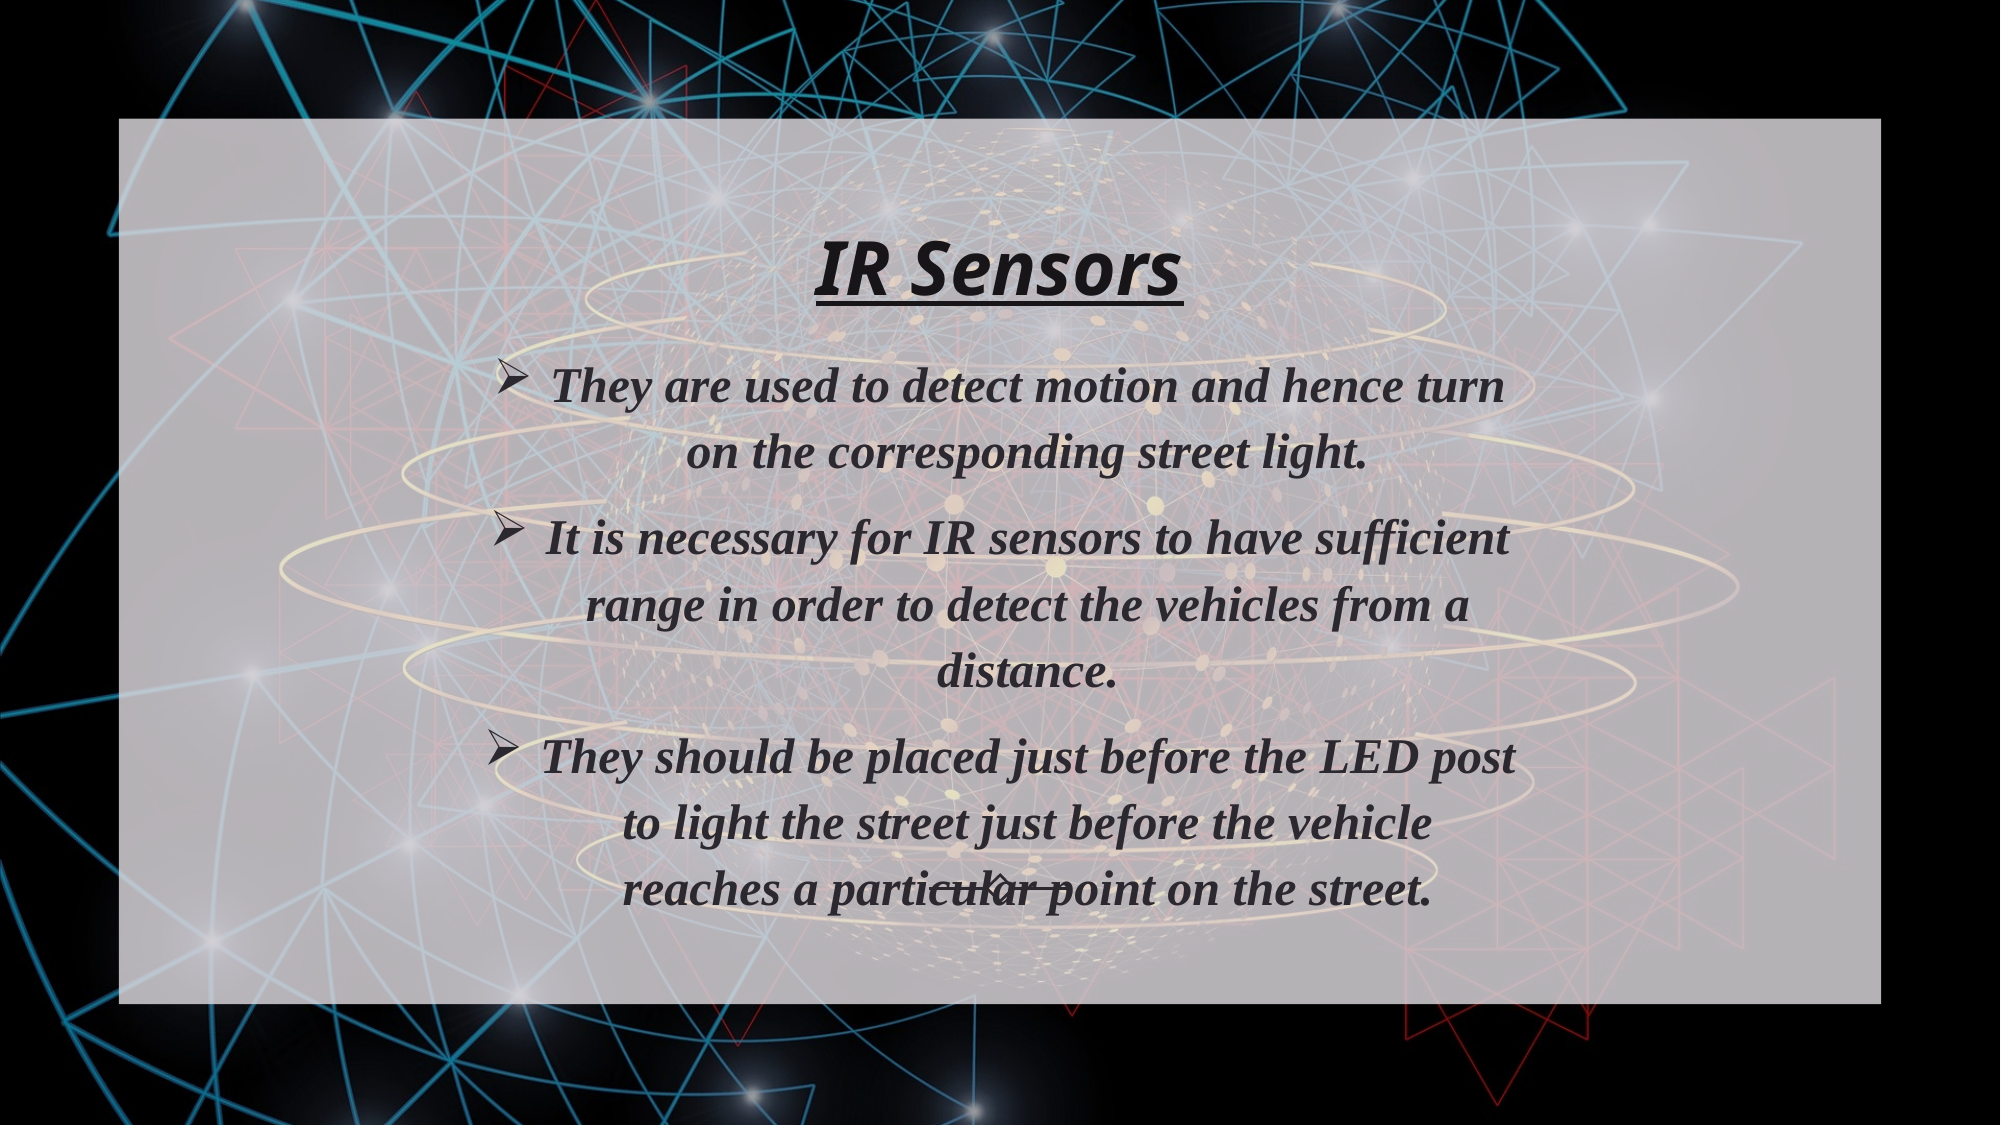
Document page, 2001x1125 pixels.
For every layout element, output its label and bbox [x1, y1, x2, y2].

picture [0, 0, 2000, 1125]
text_box [928, 878, 1072, 898]
